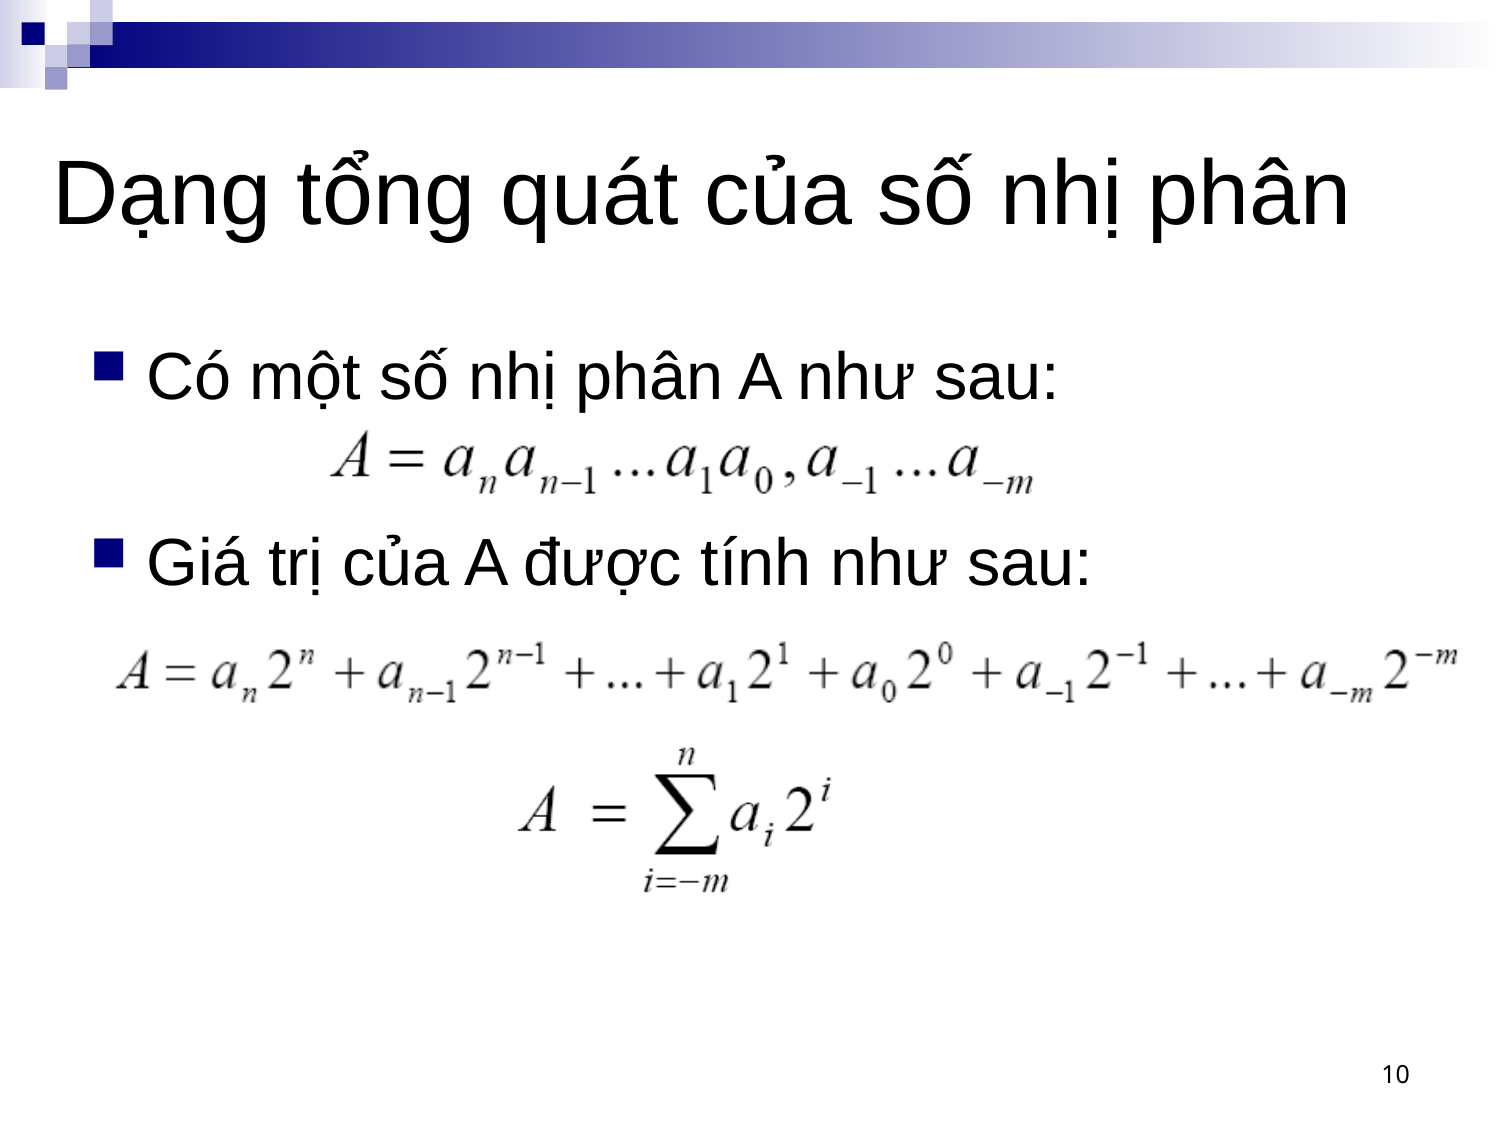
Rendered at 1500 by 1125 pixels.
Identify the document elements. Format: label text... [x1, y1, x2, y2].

picture [99, 624, 1469, 713]
slide_number 10 [1074, 1024, 1426, 1101]
picture [312, 424, 1040, 505]
picture [512, 737, 841, 898]
title Dạng tổng quát của số nhị phân [37, 74, 1476, 301]
list Có một số nhị phân A như sau: Giá trị của A được tính như sau: [74, 324, 1463, 1051]
